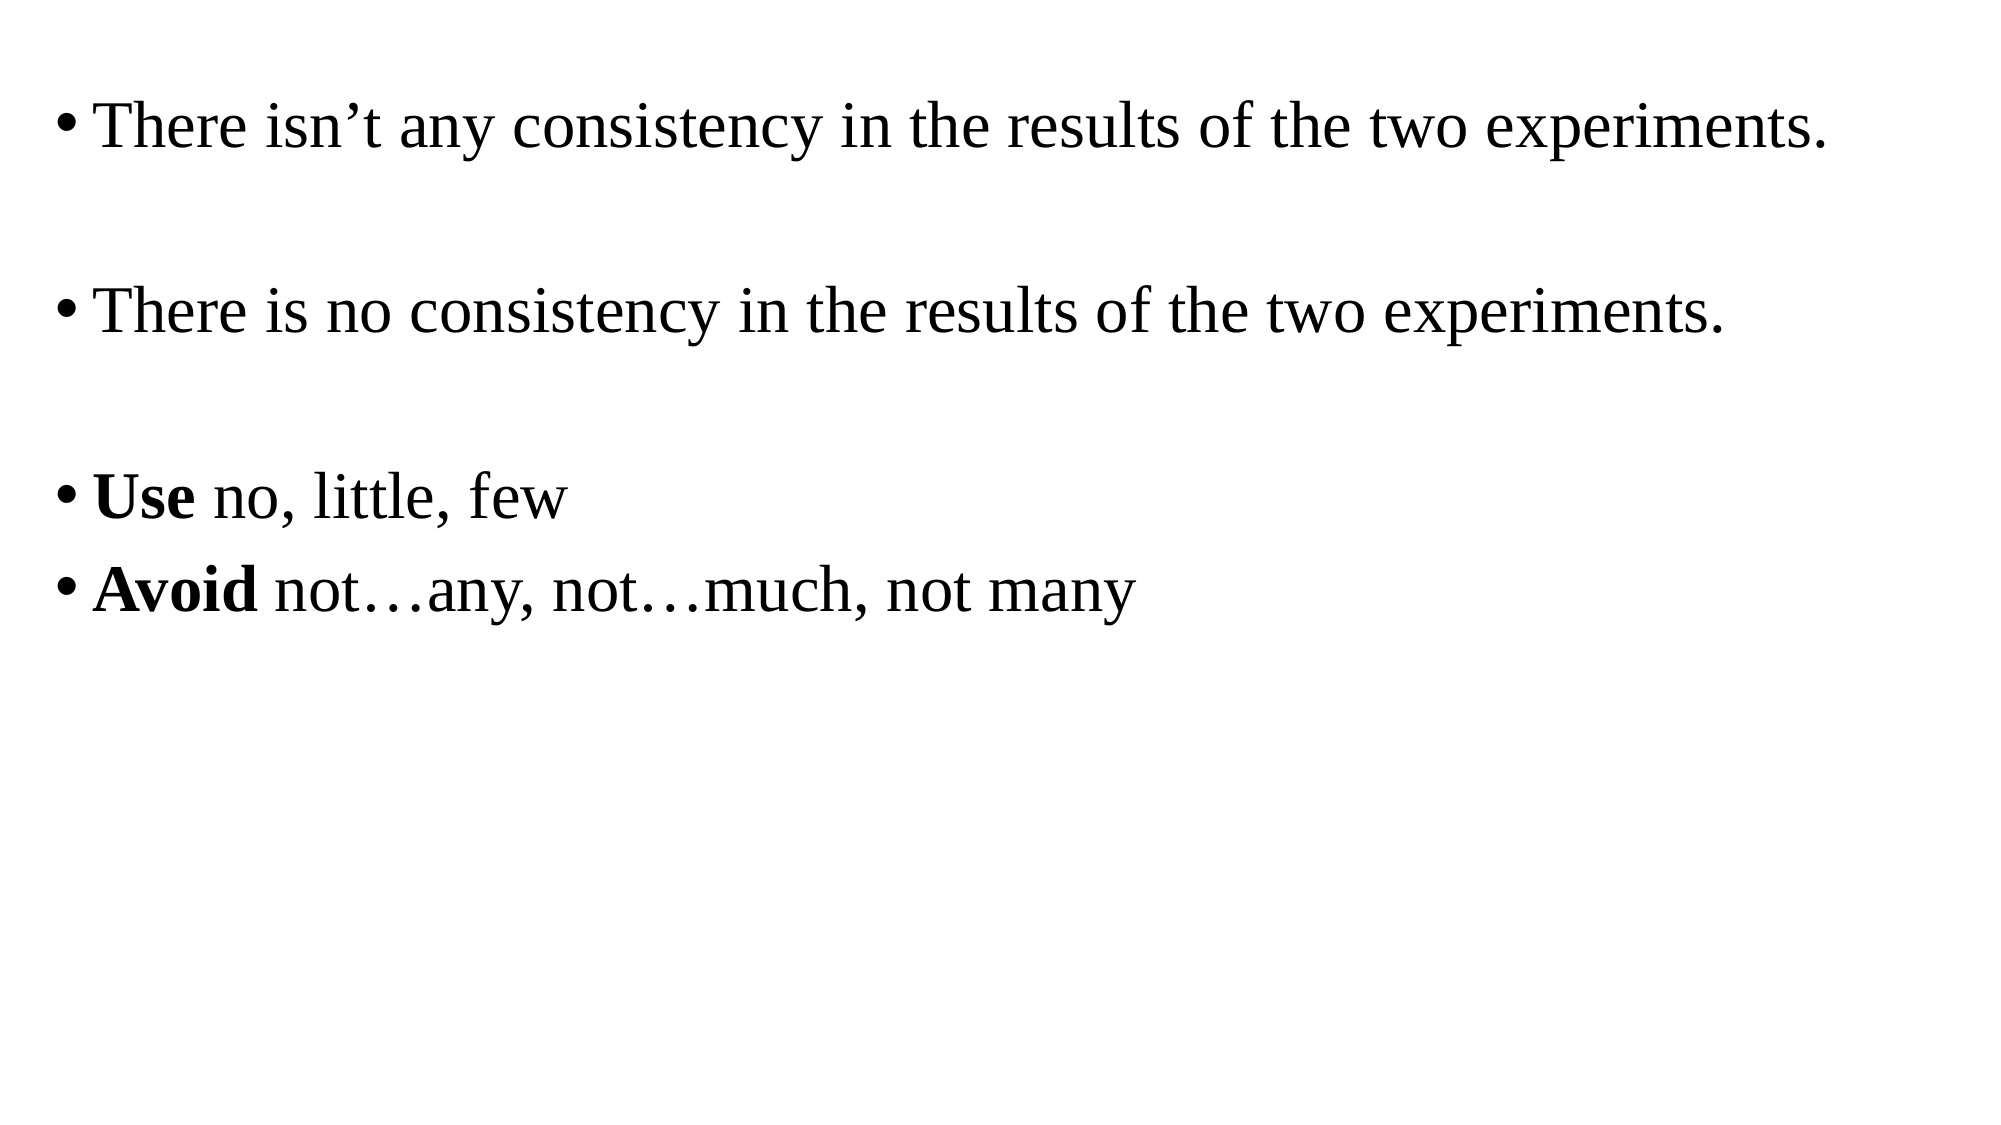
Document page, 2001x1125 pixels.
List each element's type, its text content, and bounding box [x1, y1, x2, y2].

list There isn’t any consistency in the results of the two experiments. There is no consistency in the results of the two experiments. Use no, little, few Avoid not…any, not…much, not many [40, 82, 1942, 1014]
